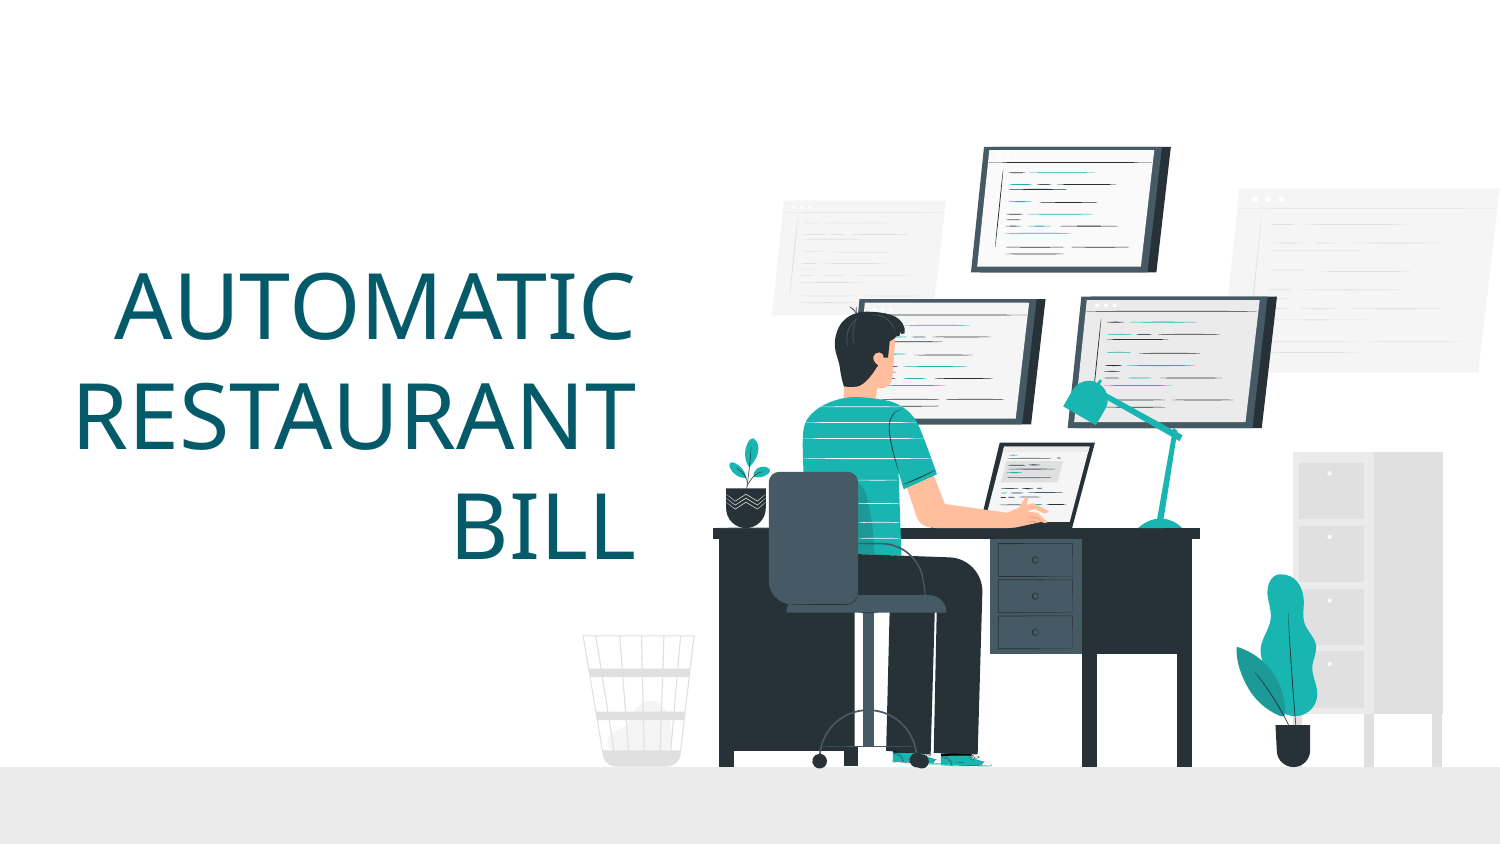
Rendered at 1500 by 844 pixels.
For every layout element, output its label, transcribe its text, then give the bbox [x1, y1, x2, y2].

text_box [582, 146, 1500, 769]
title AUTOMATIC RESTAURANT BILL [34, 232, 577, 593]
